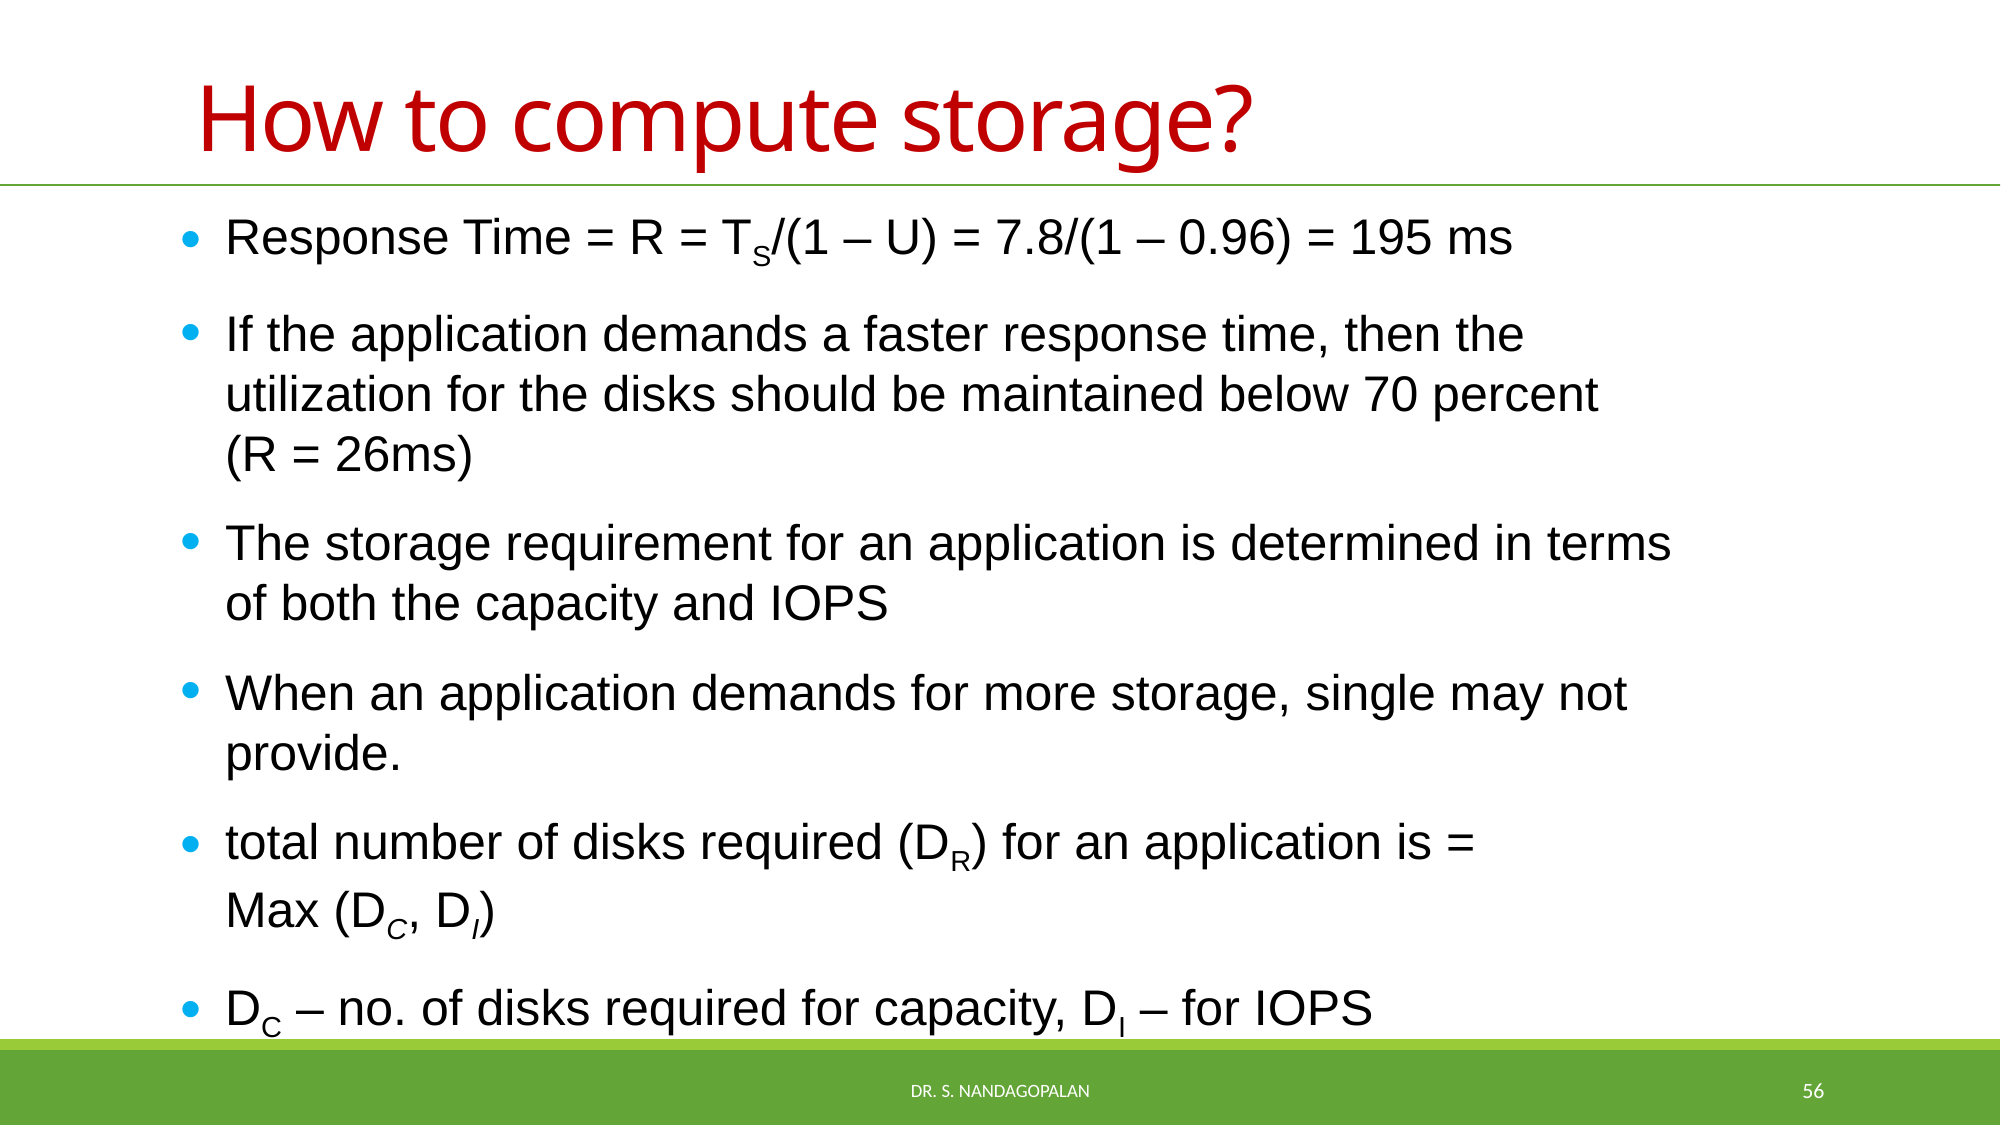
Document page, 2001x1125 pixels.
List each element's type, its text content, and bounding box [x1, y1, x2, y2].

slide_number 56 [1624, 1059, 1840, 1120]
footer Dr. S. Nandagopalan [604, 1059, 1396, 1120]
title How to compute storage? [180, 47, 1691, 178]
list Response Time = R = TS/(1 – U) = 7.8/(1 – 0.96) = 195 ms If the application demands a faster response time, then the utilization for the disks should be maintained below 70 percent (R = 26ms) The storage requirement for an application is determined in terms of both the capacity and IOPS When an application demands for more storage, single may not provide. total number of disks required (DR) for an application is = Max (DC, DI) DC – no. of disks required for capacity, DI – for IOPS [180, 196, 1691, 1026]
